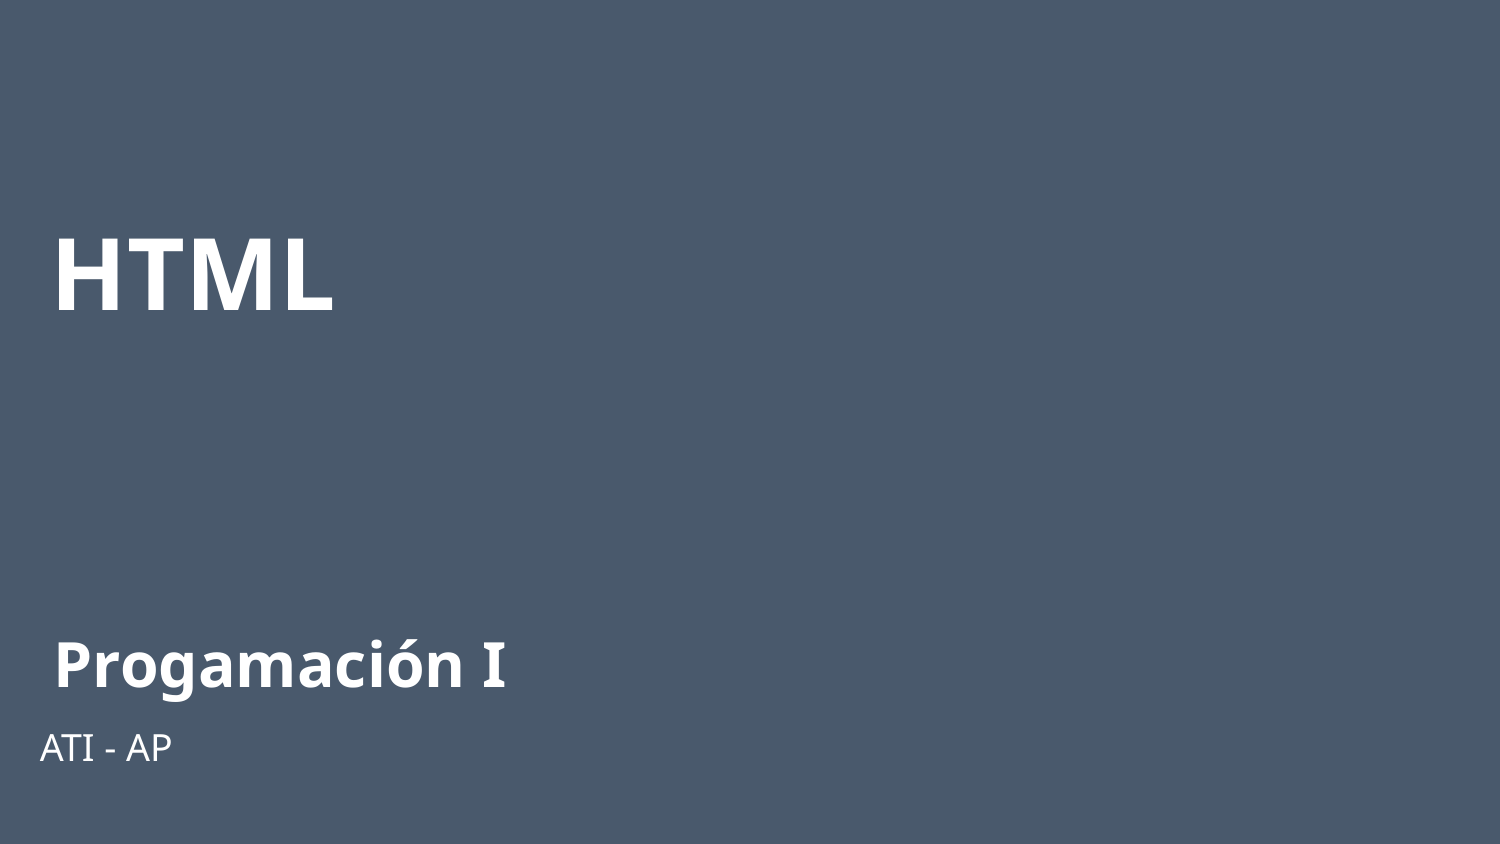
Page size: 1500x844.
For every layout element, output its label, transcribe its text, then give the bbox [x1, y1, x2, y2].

title Progamación I [38, 458, 884, 715]
subtitle ATI - AP [39, 702, 886, 810]
text_box HTML [36, 195, 1087, 372]
